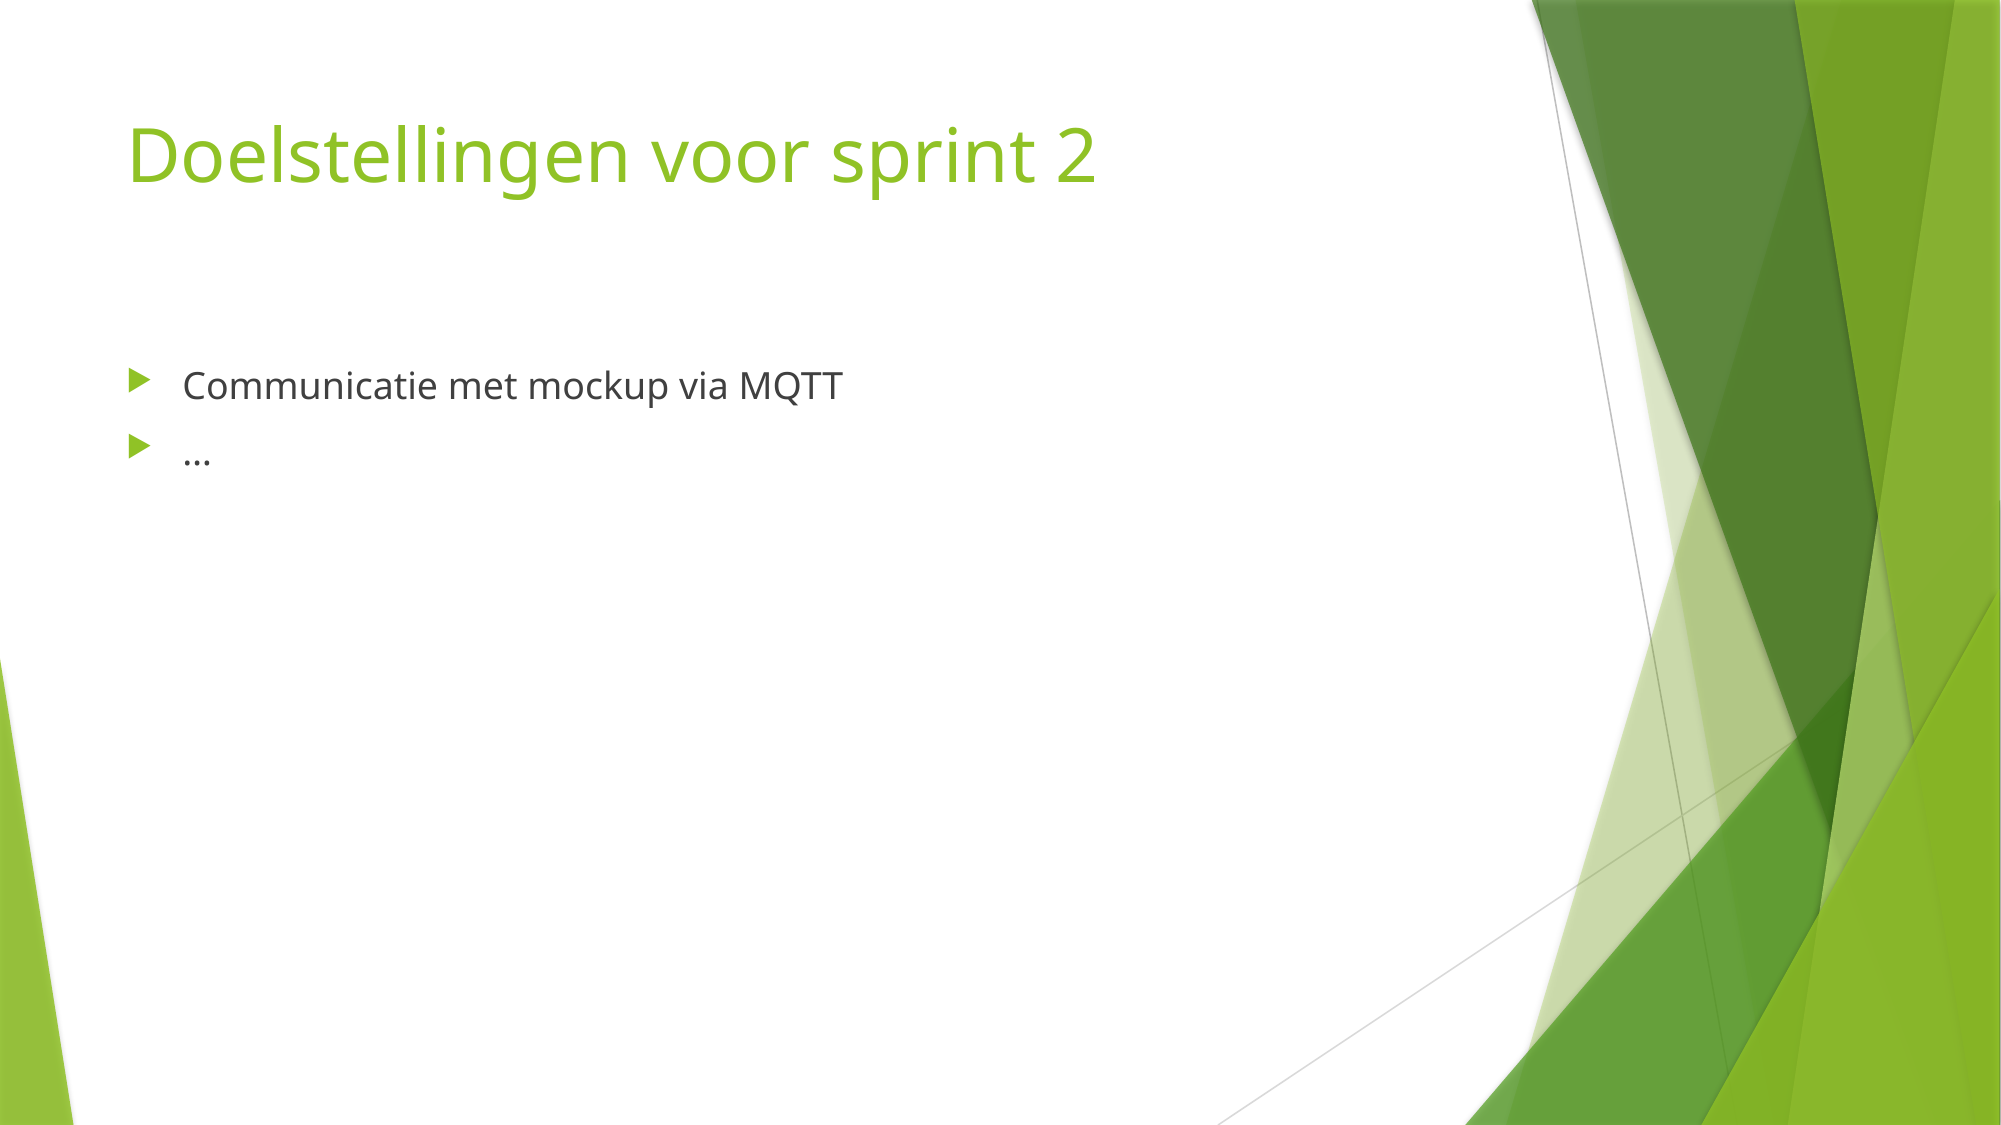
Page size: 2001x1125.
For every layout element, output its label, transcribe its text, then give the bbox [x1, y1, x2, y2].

title Doelstellingen voor sprint 2 [111, 99, 1522, 317]
list Communicatie met mockup via MQTT … [111, 354, 1522, 992]
